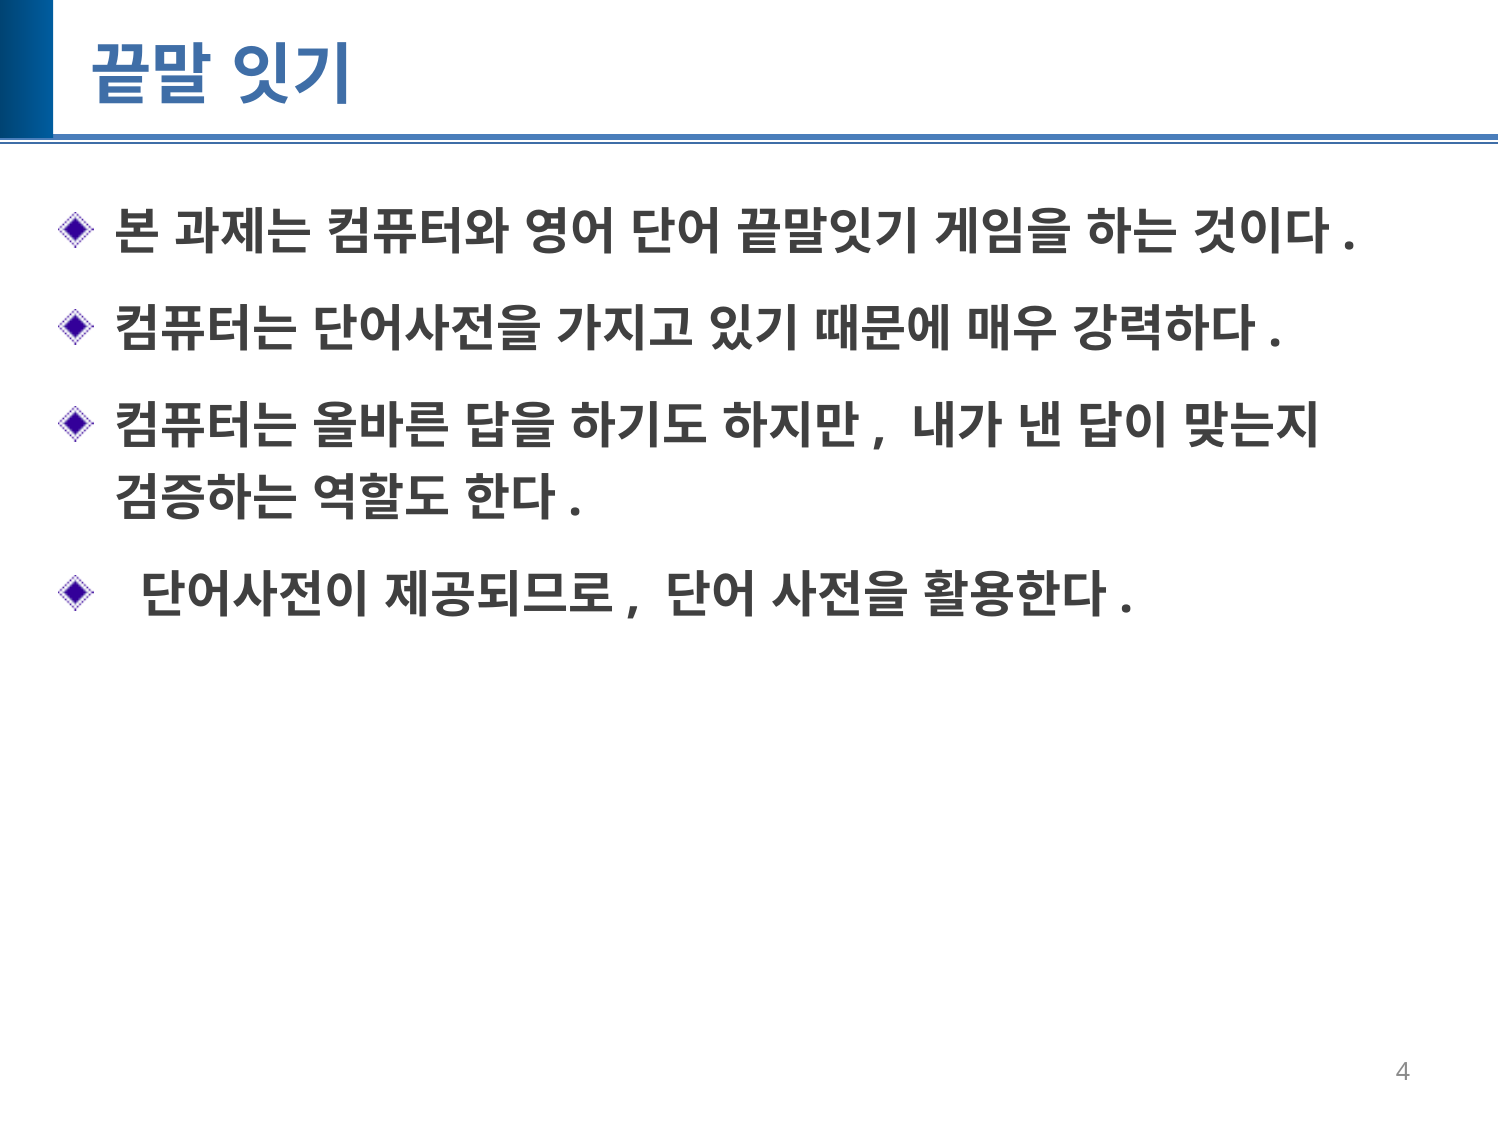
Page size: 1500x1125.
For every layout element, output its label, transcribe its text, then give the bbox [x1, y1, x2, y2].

title 끝말 잇기 [75, 32, 1425, 113]
picture [58, 406, 94, 442]
picture [58, 212, 94, 248]
slide_number 4 [1074, 1042, 1425, 1103]
picture [58, 575, 94, 611]
picture [58, 309, 94, 345]
text_box 본 과제는 컴퓨터와 영어 단어 끝말잇기 게임을 하는 것이다. 컴퓨터는 단어사전을 가지고 있기 때문에 매우 강력하다. 컴퓨터는 올바른 답을 하기도 하지만, 내가 낸 답이 맞는지 검증하는 역할도 한다. 단어사전이 제공되므로, 단어 사전을 활용한다. [43, 180, 1394, 1020]
